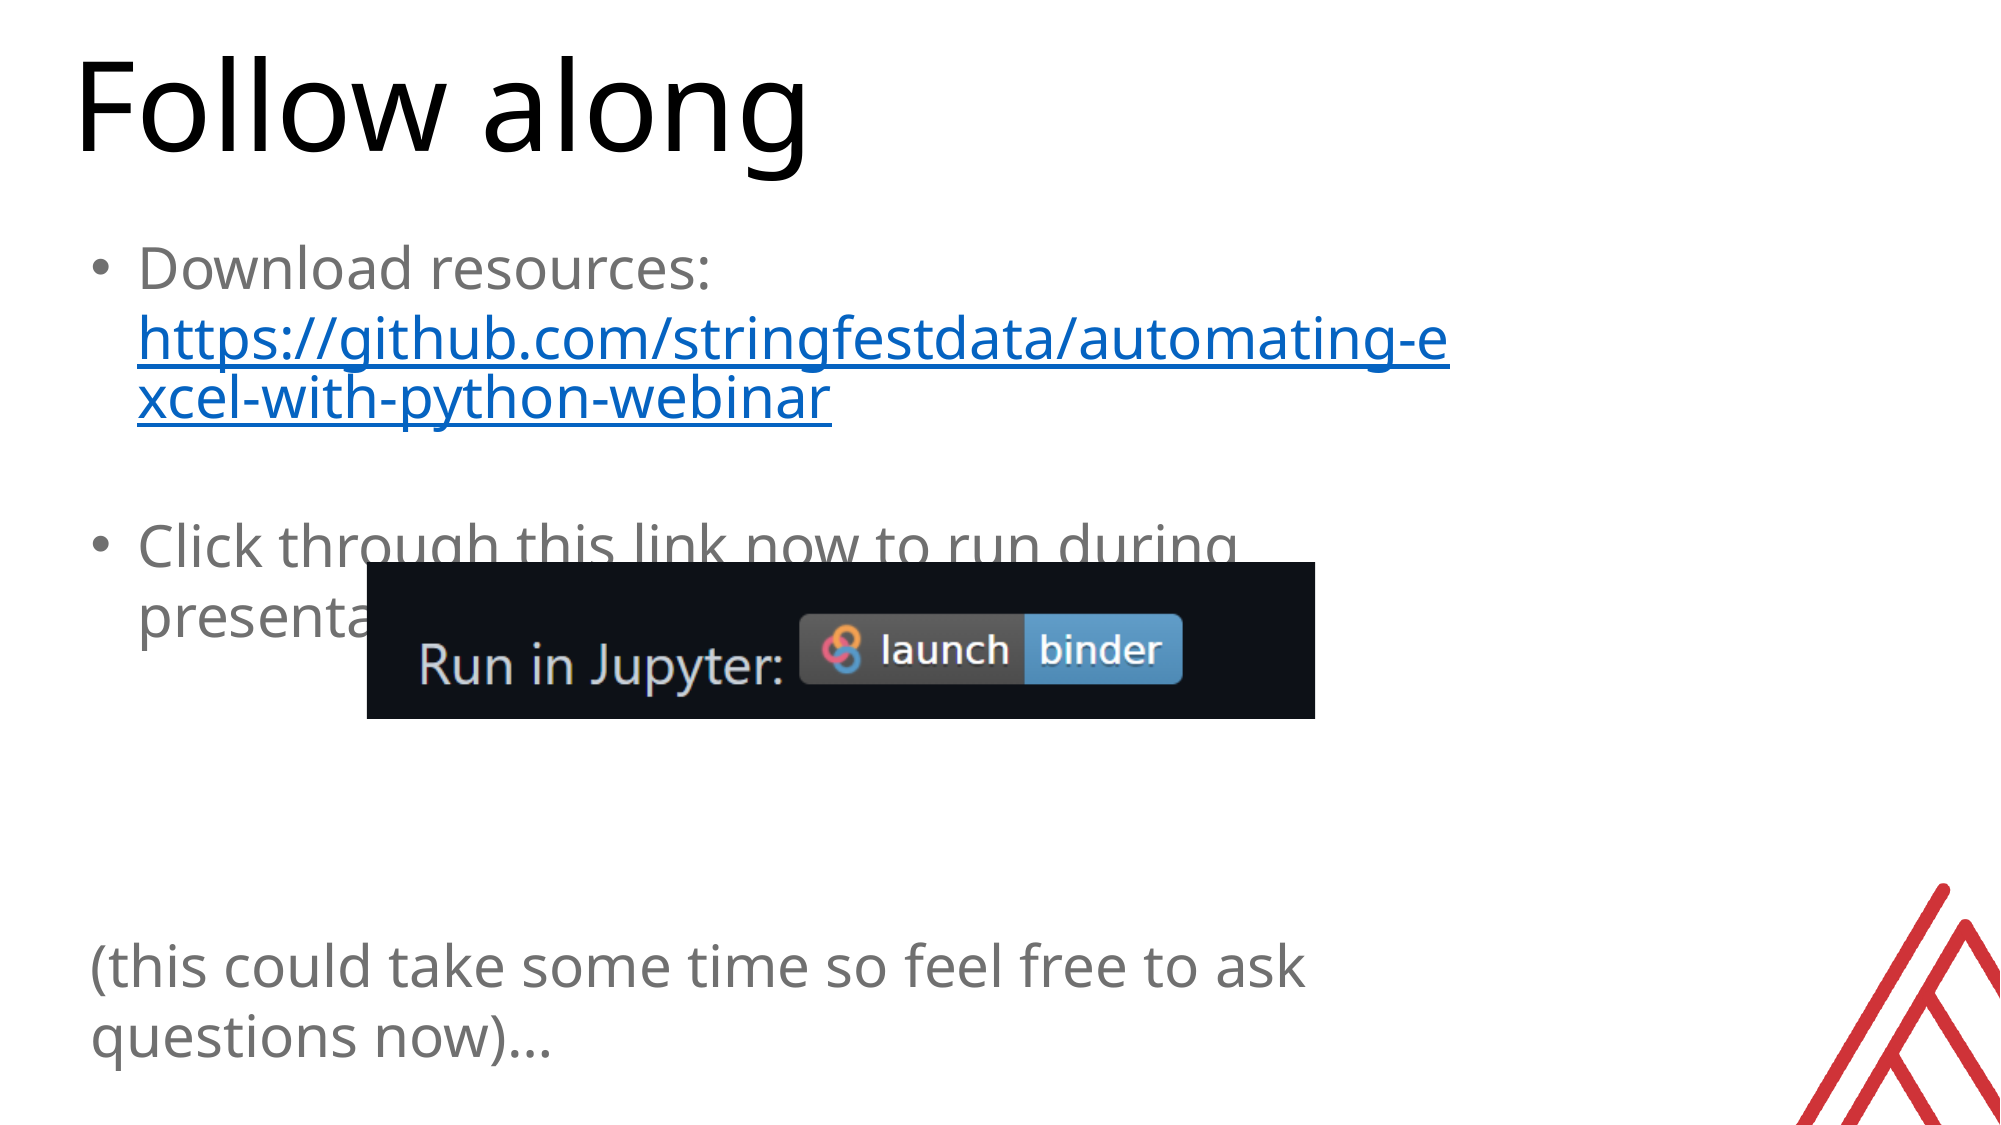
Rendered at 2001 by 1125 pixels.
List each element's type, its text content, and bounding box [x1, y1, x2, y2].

text_box Follow along [56, 18, 1665, 184]
picture [366, 562, 1316, 719]
picture [1787, 880, 2000, 1125]
text_box Download resources: https://github.com/stringfestdata/automating-excel-with-python-webinar Click through this link now to run during presentation: (this could take some time so feel free to ask questions now)… [75, 223, 1466, 1018]
